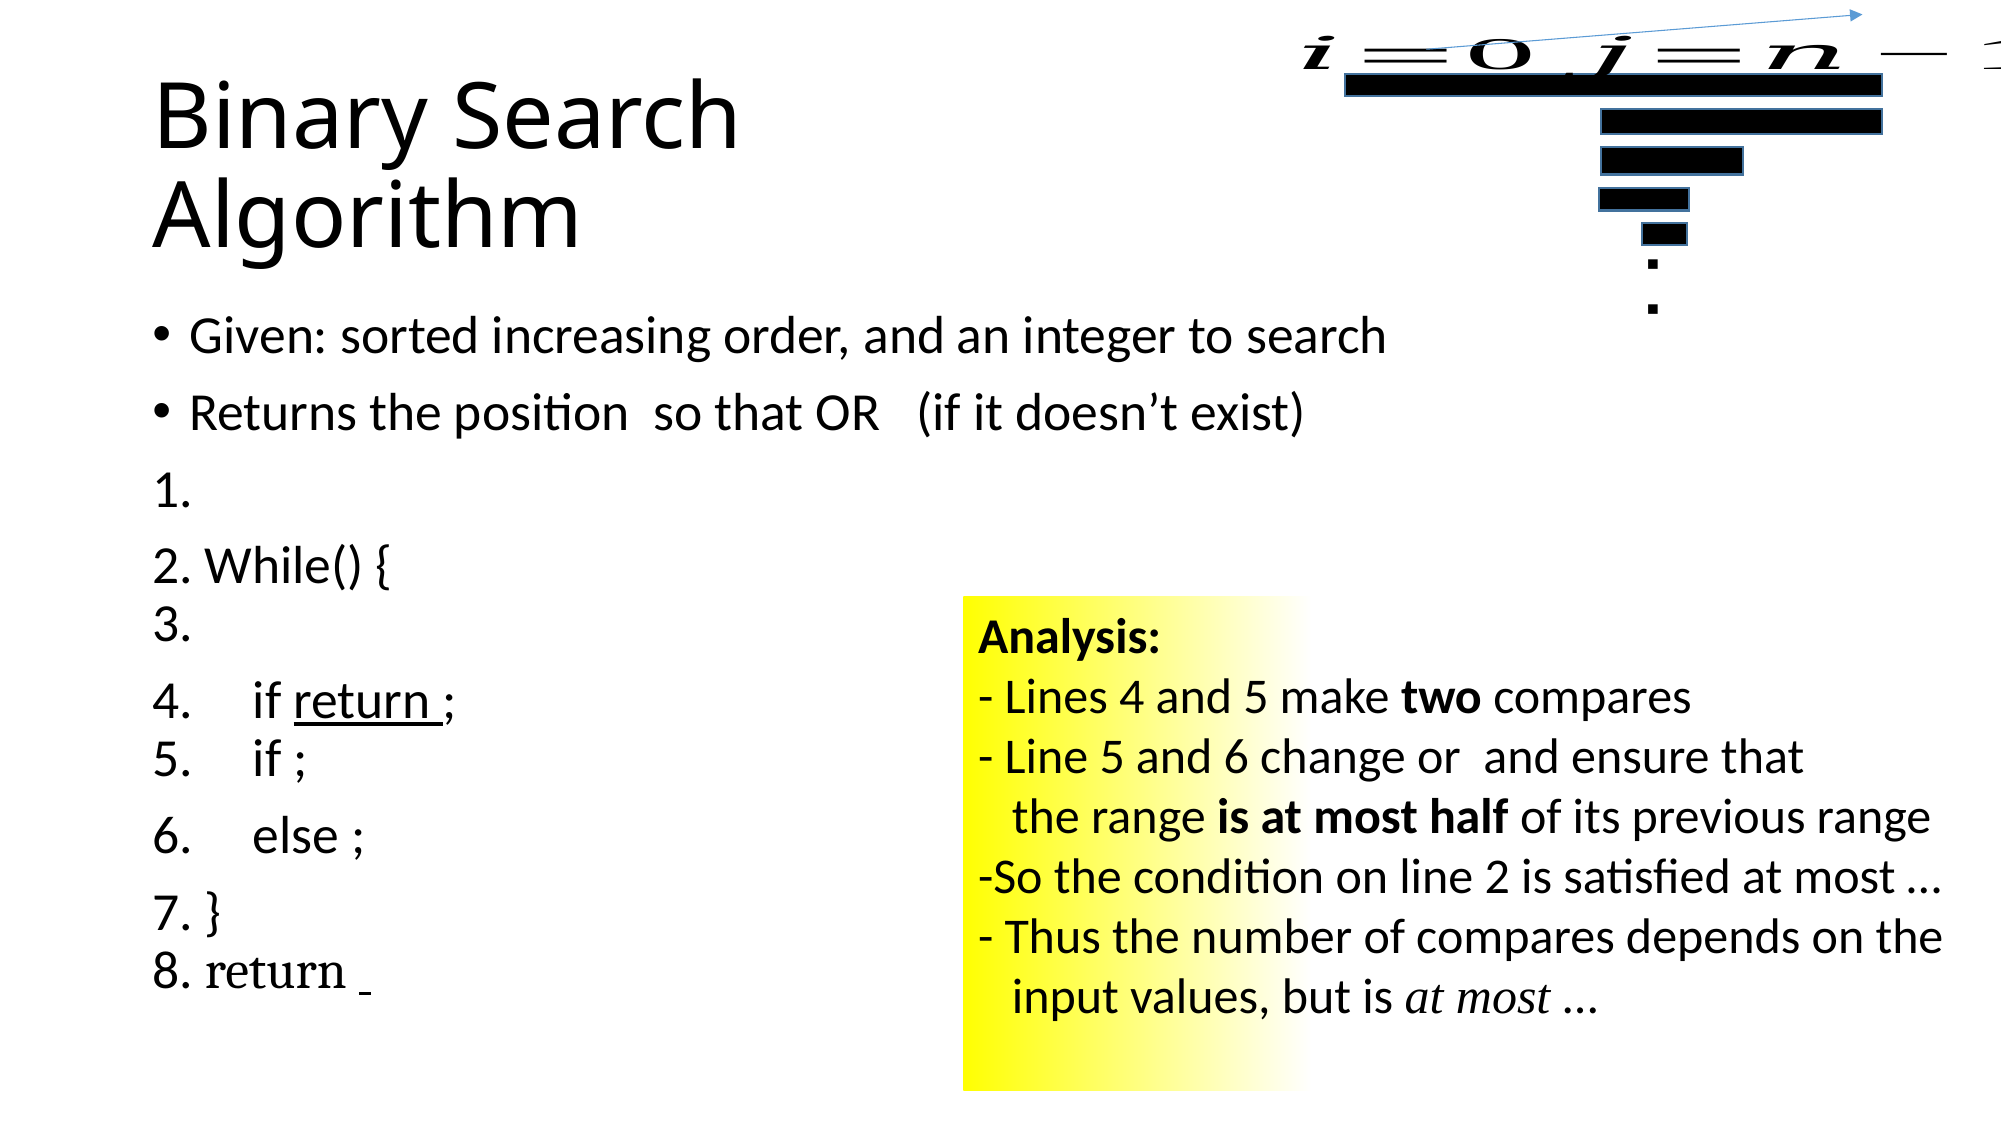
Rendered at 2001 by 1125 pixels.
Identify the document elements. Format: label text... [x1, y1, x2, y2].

text_box [1600, 146, 1744, 176]
text_box [1600, 108, 1883, 135]
text_box [1598, 187, 1690, 212]
text_box [1344, 73, 1883, 97]
text_box ▪ ▪ [1631, 231, 1675, 336]
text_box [1426, 14, 1863, 50]
title Binary Search Algorithm [137, 59, 1134, 278]
text_box [1641, 222, 1688, 246]
